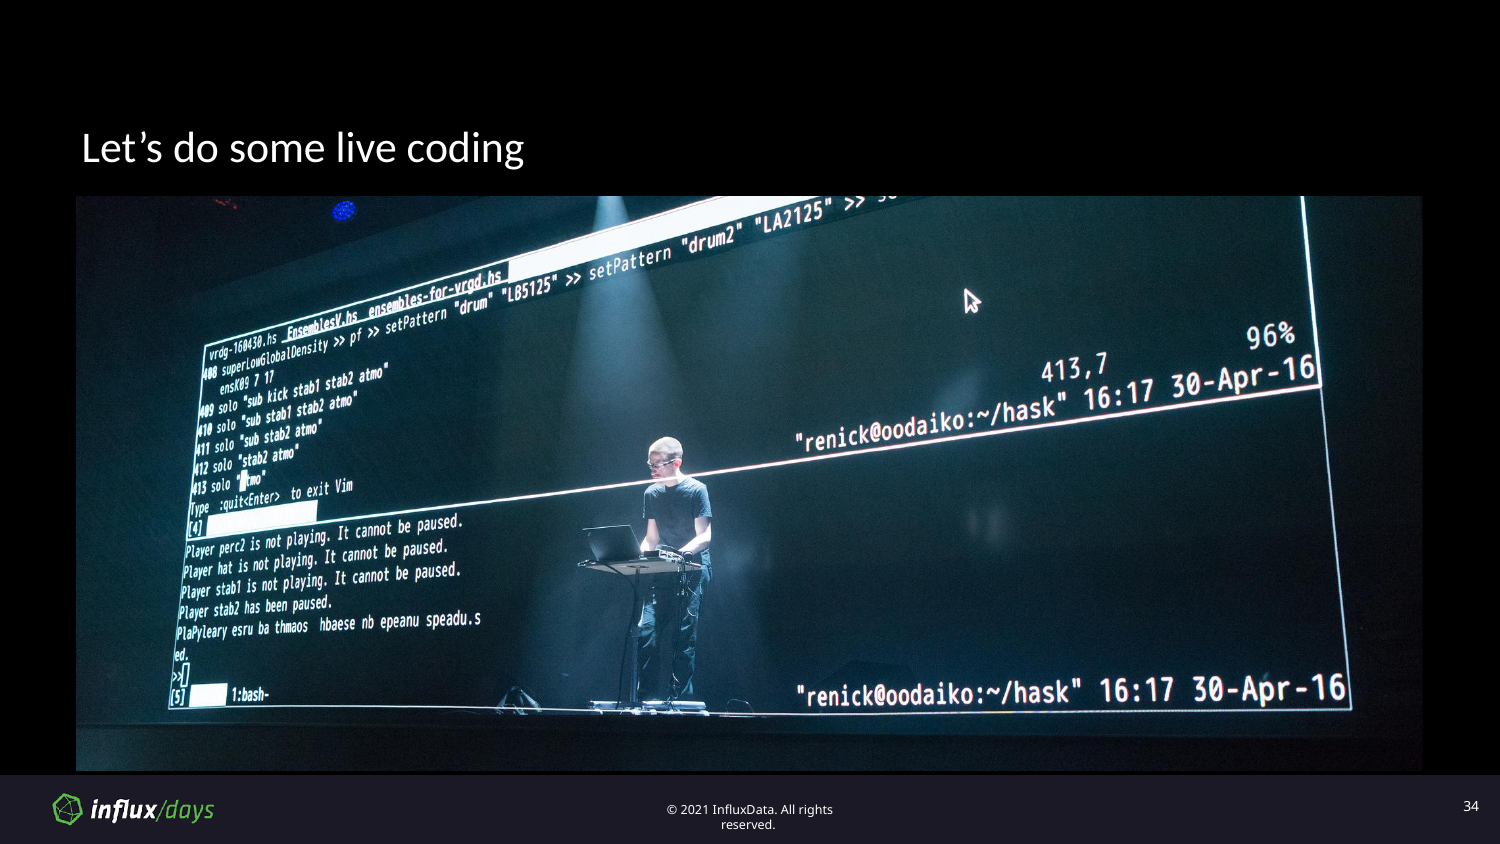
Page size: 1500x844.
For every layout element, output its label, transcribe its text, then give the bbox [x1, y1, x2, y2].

picture [75, 195, 1423, 772]
picture [0, 775, 1500, 844]
title Let’s do some live coding [76, 99, 1423, 195]
